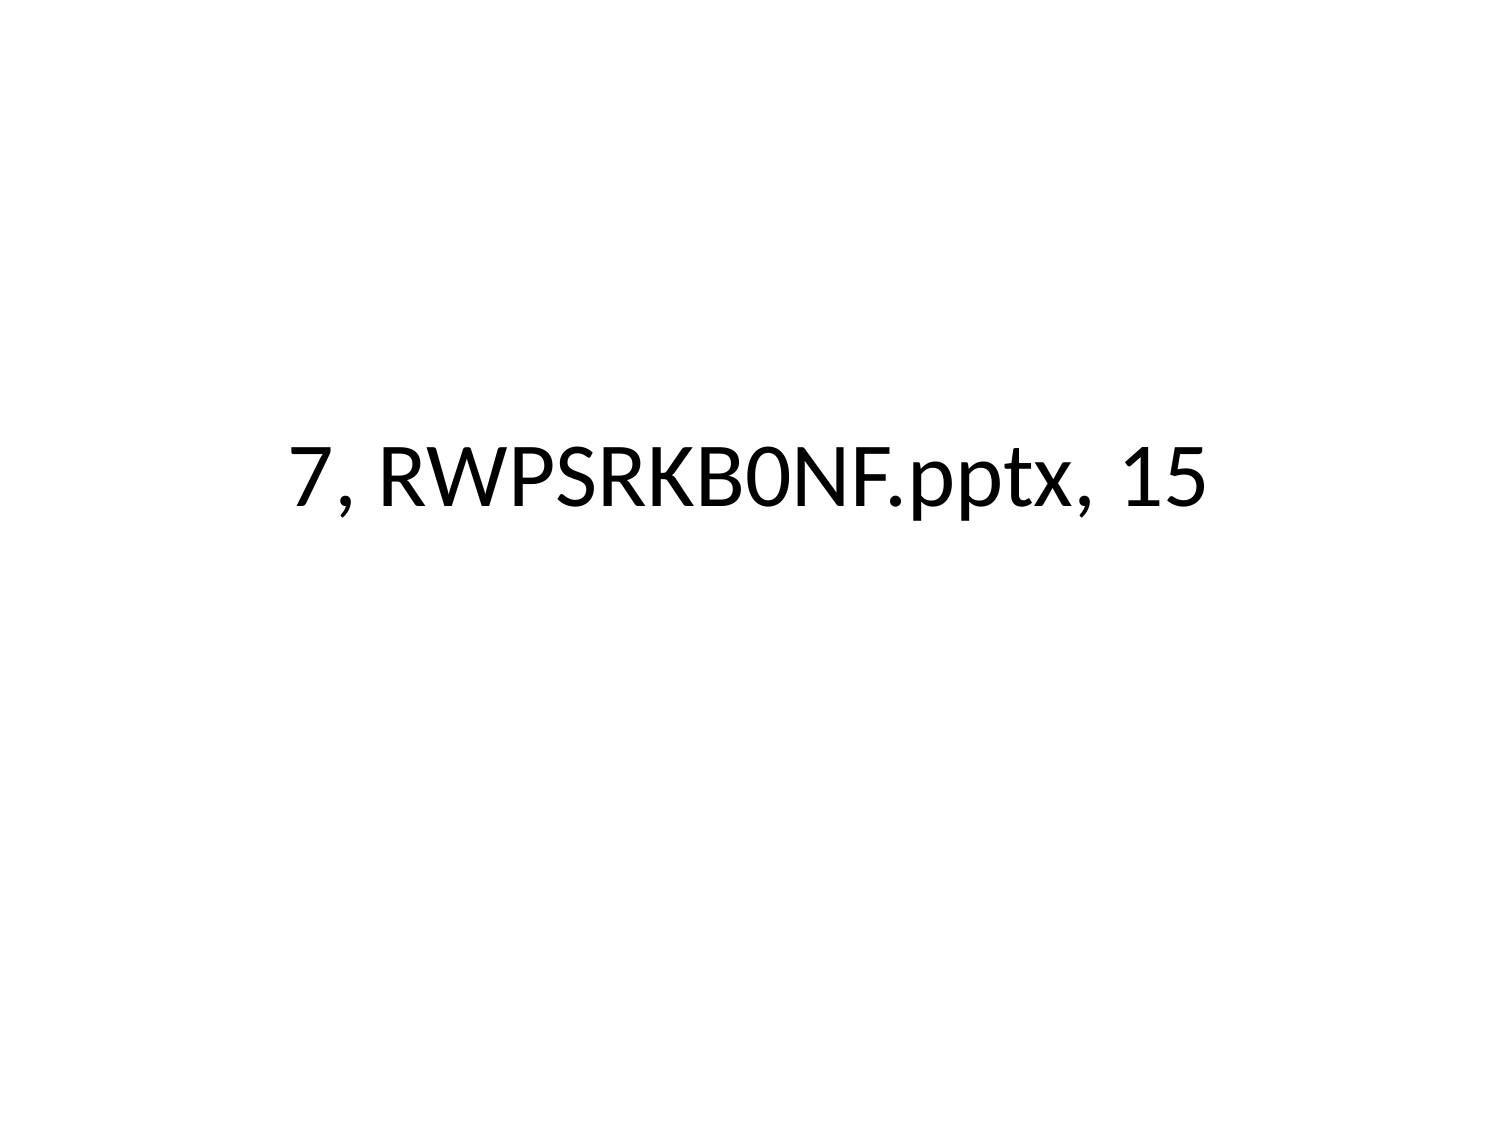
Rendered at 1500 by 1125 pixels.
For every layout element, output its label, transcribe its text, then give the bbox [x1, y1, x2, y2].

title 7, RWPSRKB0NF.pptx, 15 [112, 349, 1388, 591]
